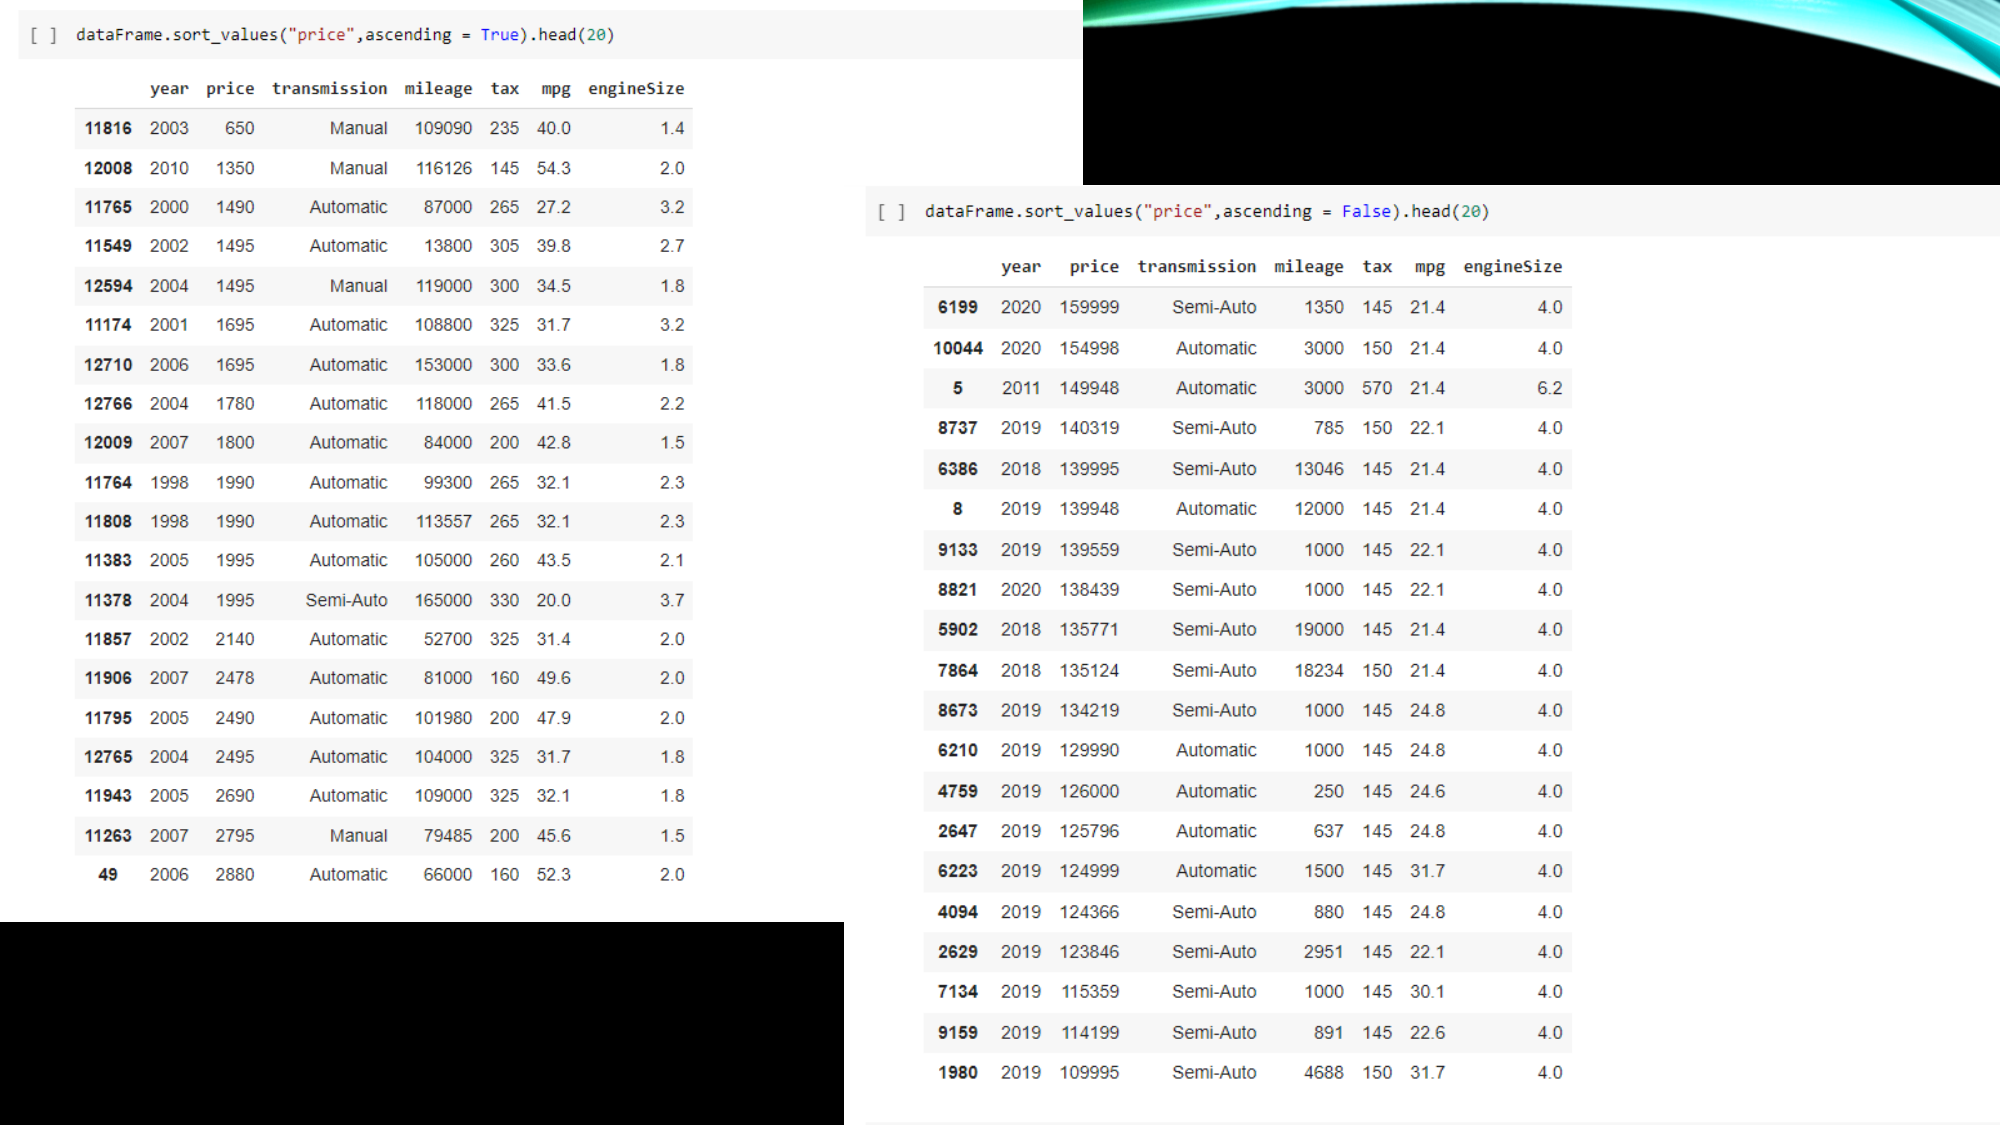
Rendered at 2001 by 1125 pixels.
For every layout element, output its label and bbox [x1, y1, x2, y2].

list [844, 184, 2000, 1125]
picture [0, 0, 2000, 922]
